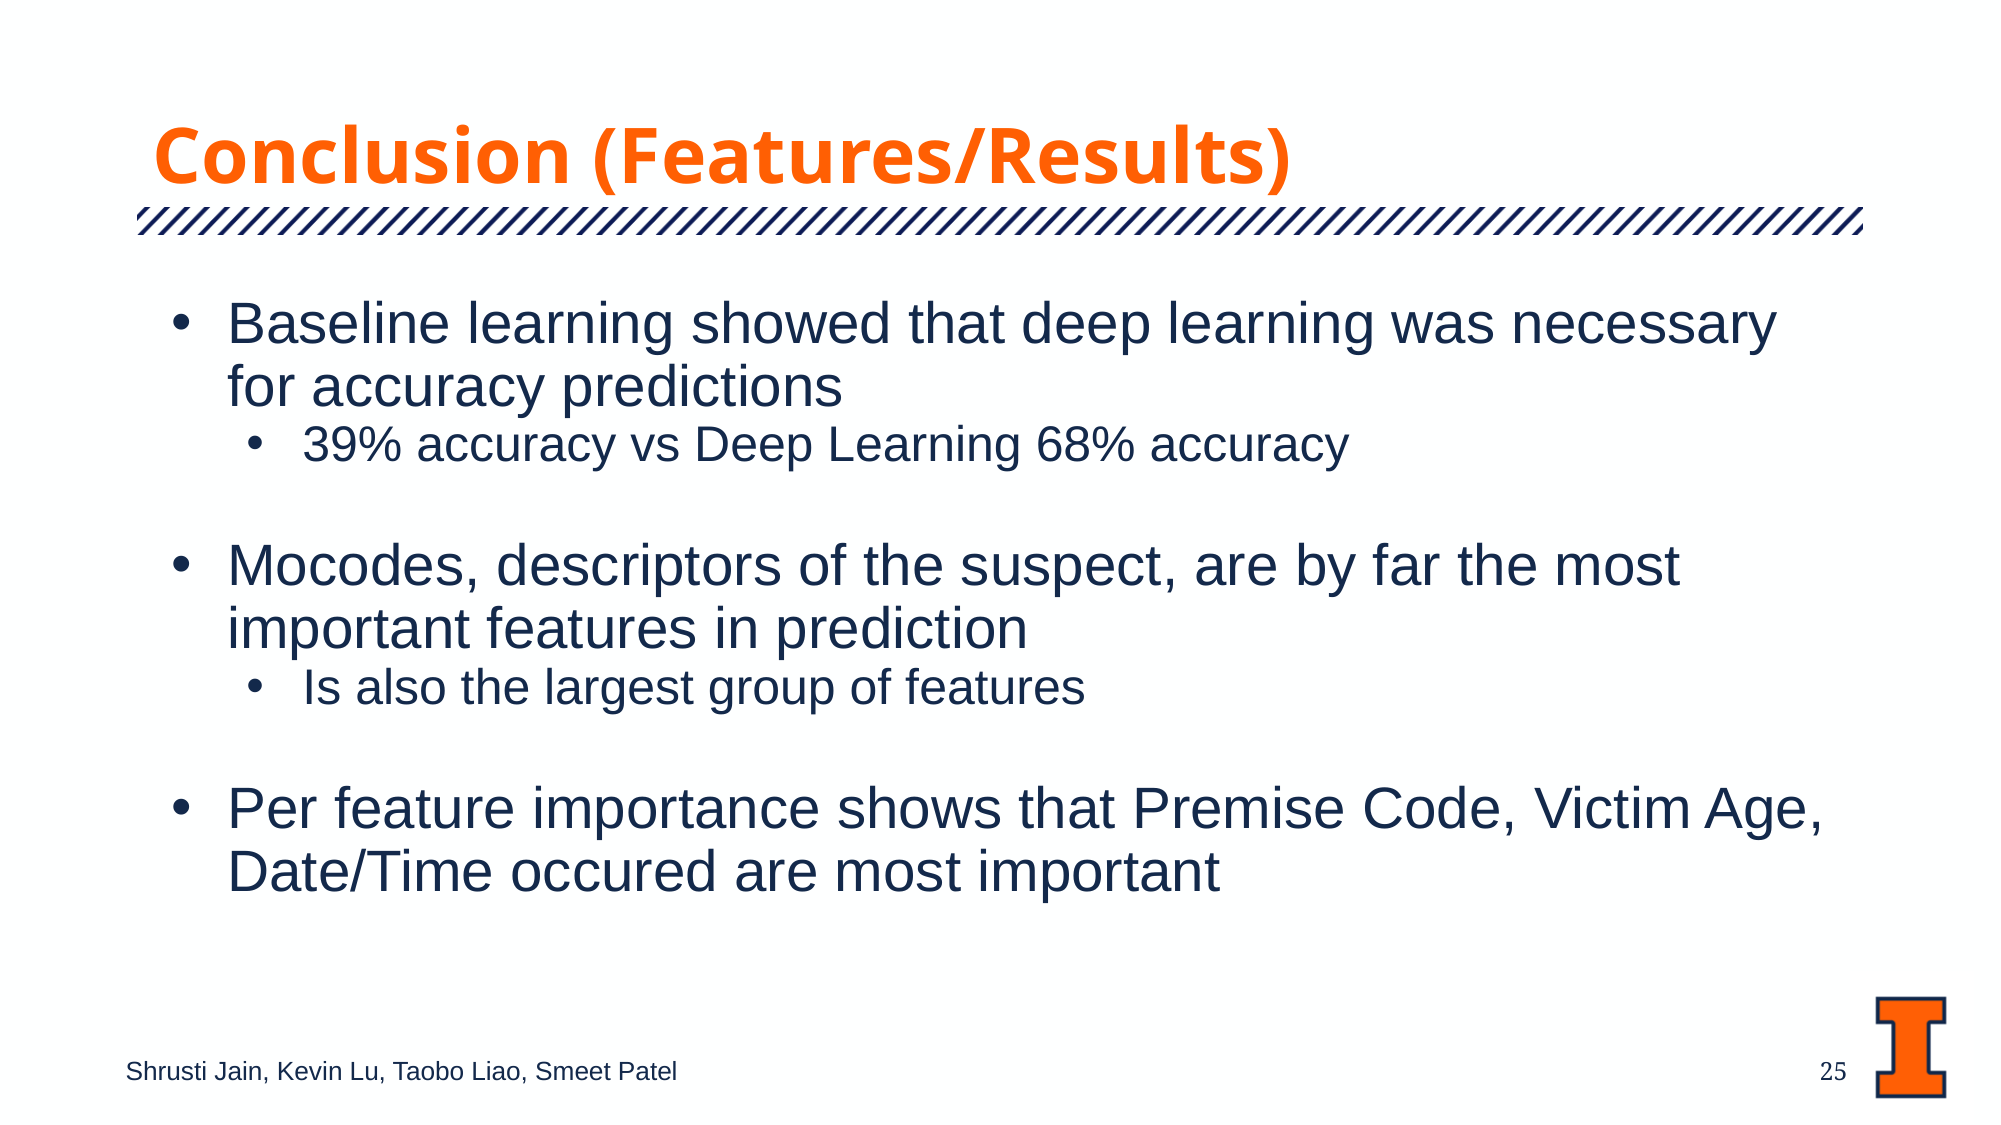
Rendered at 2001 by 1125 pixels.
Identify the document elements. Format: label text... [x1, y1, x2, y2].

list Shrusti Jain, Kevin Lu, Taobo Liao, Smeet Patel [110, 1050, 755, 1095]
picture [137, 208, 1863, 235]
picture [1848, 969, 1974, 1125]
title Conclusion (Features/Results) [137, 109, 1863, 208]
slide_number ‹#› [1412, 1042, 1843, 1103]
list Baseline learning showed that deep learning was necessary for accuracy predictions 39% accuracy vs Deep Learning 68% accuracy Mocodes, descriptors of the suspect, are by far the most important features in prediction Is also the largest group of features Per feature importance shows that Premise Code, Victim Age, Date/Time occured are most important [137, 285, 1863, 998]
